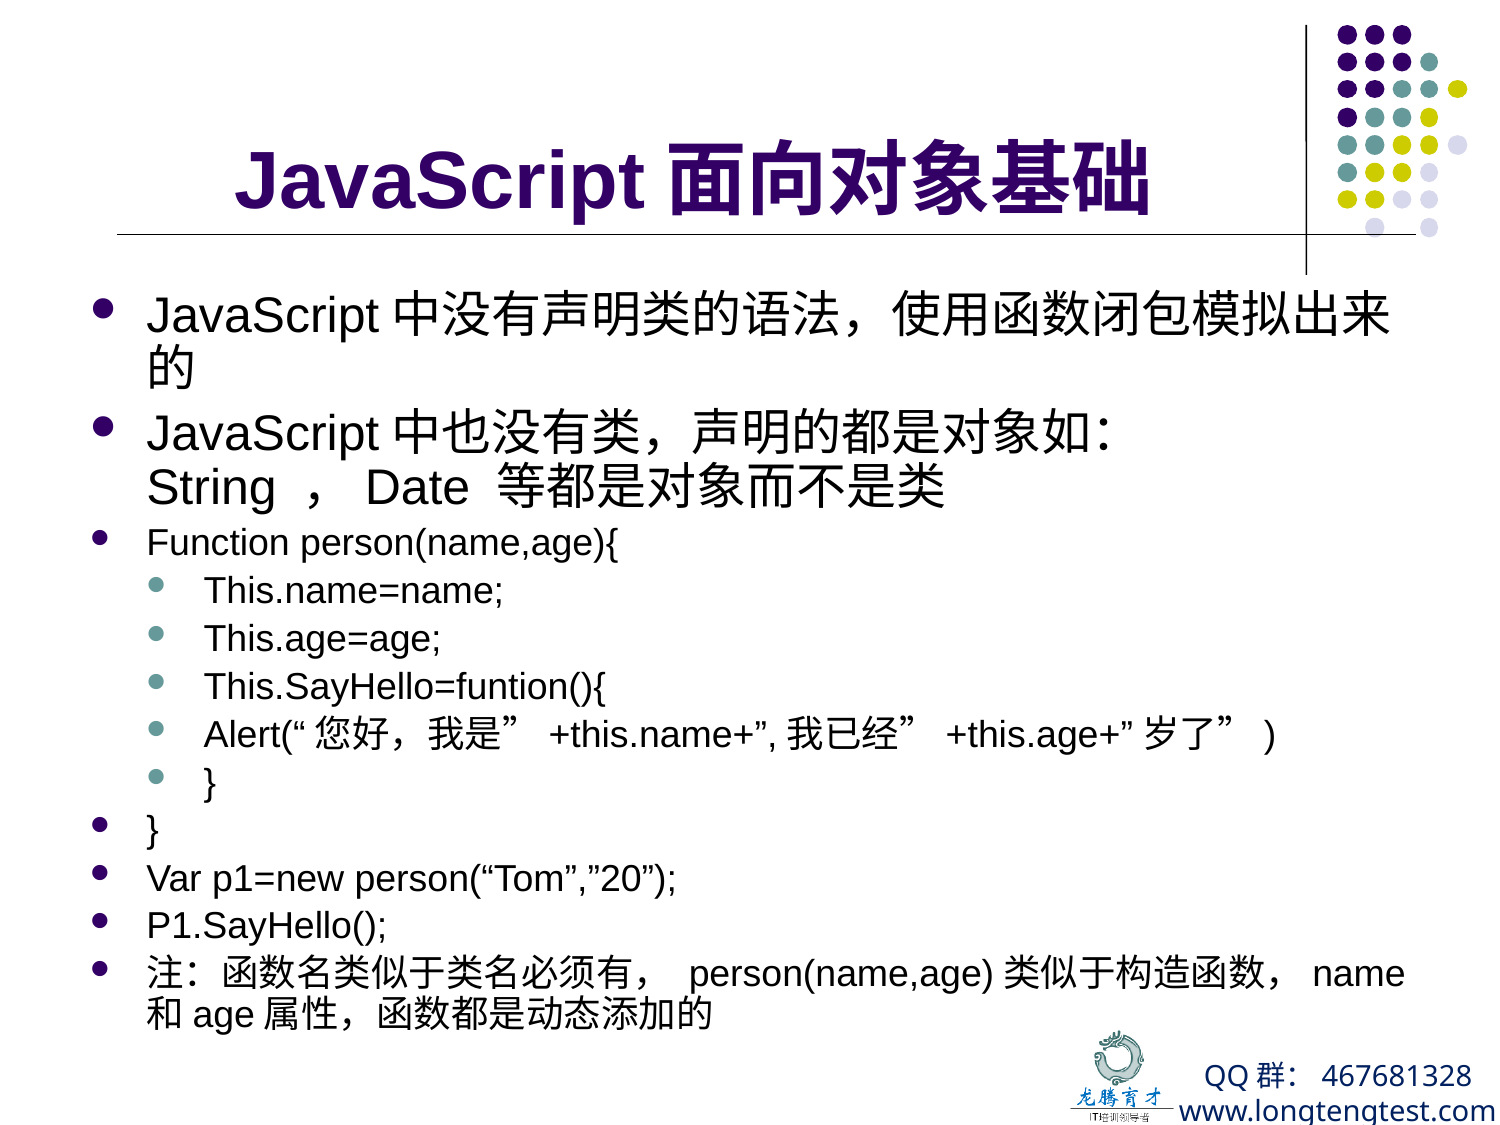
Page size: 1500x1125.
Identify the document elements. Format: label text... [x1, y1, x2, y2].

list JavaScript中没有声明类的语法，使用函数闭包模拟出来的 JavaScript中也没有类，声明的都是对象如：String ，Date 等都是对象而不是类 Function person(name,age){ This.name=name; This.age=age; This.SayHello=funtion(){ Alert(“您好，我是”+this.name+”,我已经”+this.age+”岁了”) } } Var p1=new person(“Tom”,”20”); P1.SayHello(); 注：函数名类似于类名必须有， person(name,age)类似于构造函数，name和age属性，函数都是动态添加的 [75, 282, 1425, 1006]
title JavaScript面向对象基础 [75, 20, 1313, 233]
picture [1068, 1028, 1176, 1125]
